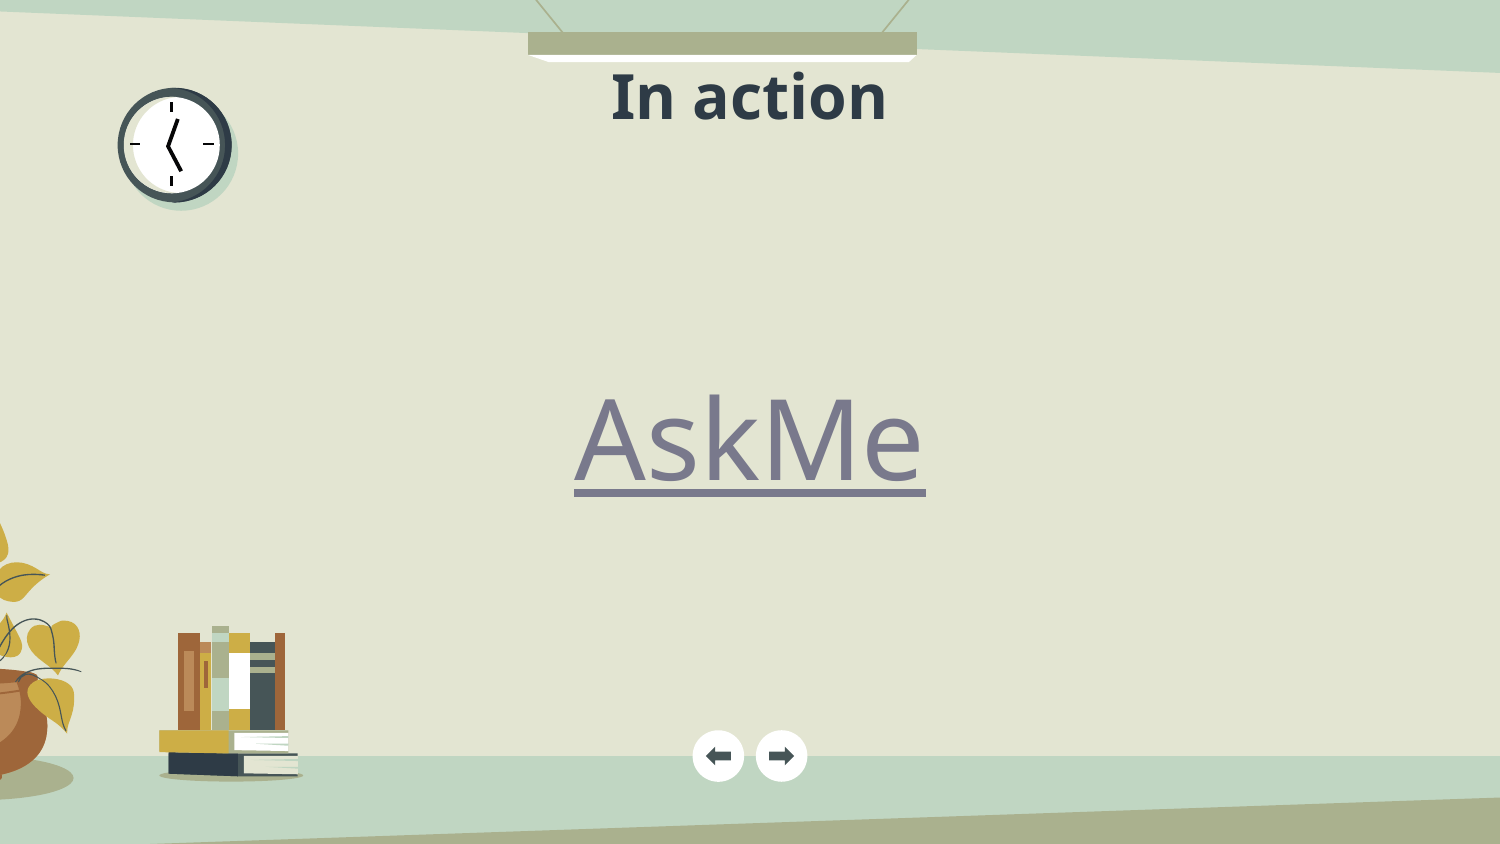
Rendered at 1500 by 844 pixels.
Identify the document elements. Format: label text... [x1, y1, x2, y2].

text_box [755, 730, 808, 782]
title In action [118, 61, 1382, 129]
text_box [705, 746, 731, 766]
text_box AskMe [338, 360, 1162, 529]
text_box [117, 87, 239, 211]
text_box [769, 746, 795, 766]
text_box [692, 730, 745, 782]
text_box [159, 625, 304, 782]
